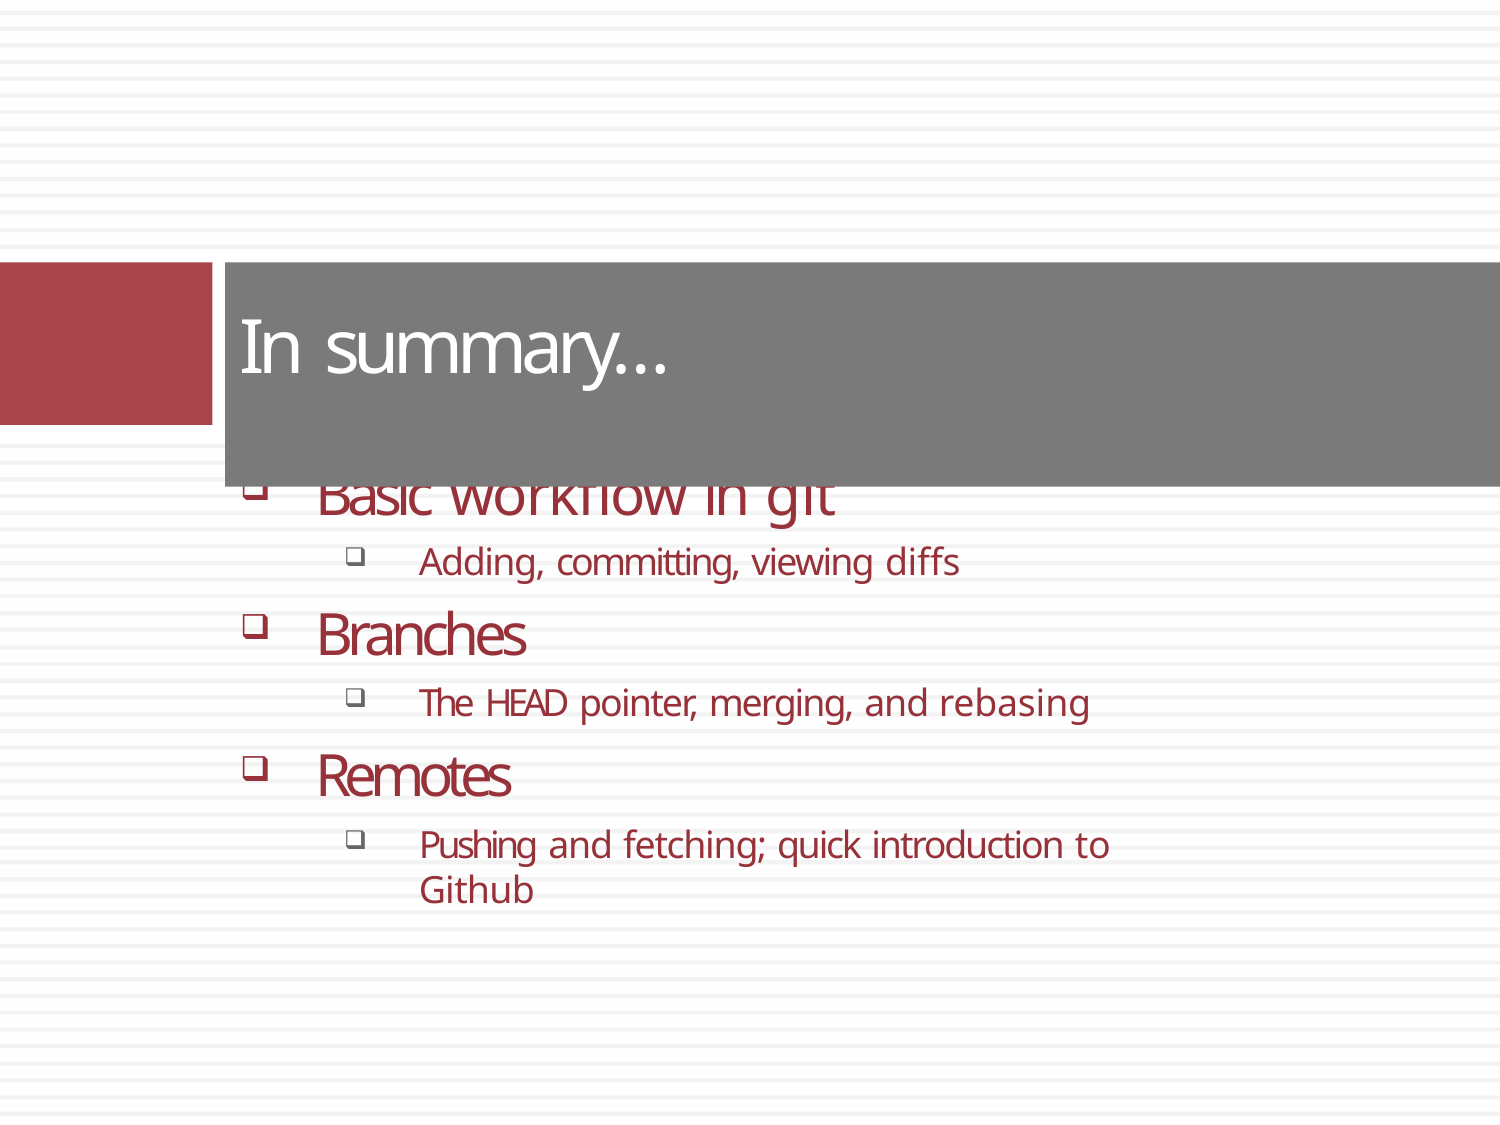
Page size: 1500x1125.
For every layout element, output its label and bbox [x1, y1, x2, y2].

text_box [0, 0, 1500, 1125]
